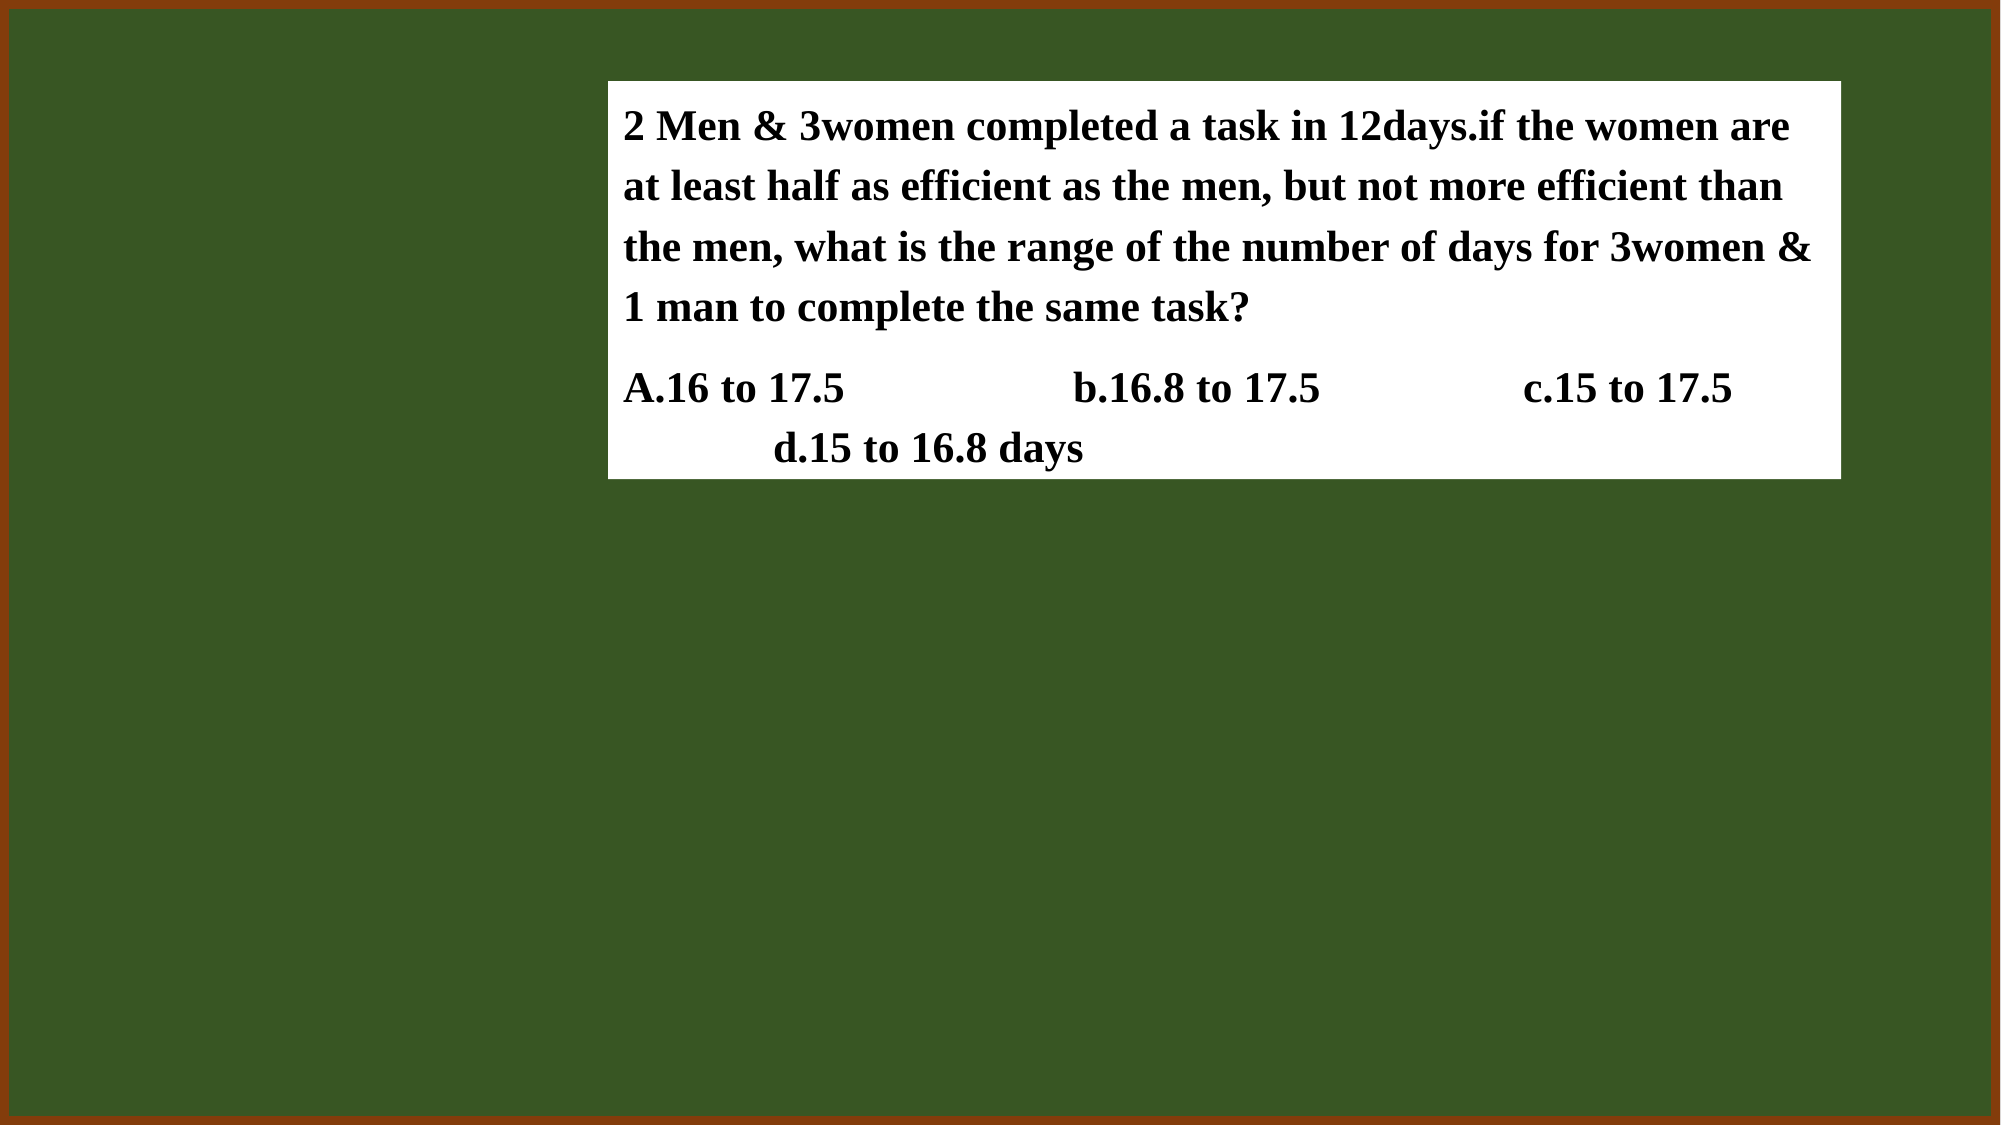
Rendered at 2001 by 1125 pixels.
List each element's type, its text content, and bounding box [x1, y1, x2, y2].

text_box 2 Men & 3women completed a task in 12days.if the women are at least half as efficient as the men, but not more efficient than the men, what is the range of the number of days for 3women & 1 man to complete the same task? A.16 to 17.5 b.16.8 to 17.5 c.15 to 17.5 d.15 to 16.8 days [608, 81, 1842, 480]
